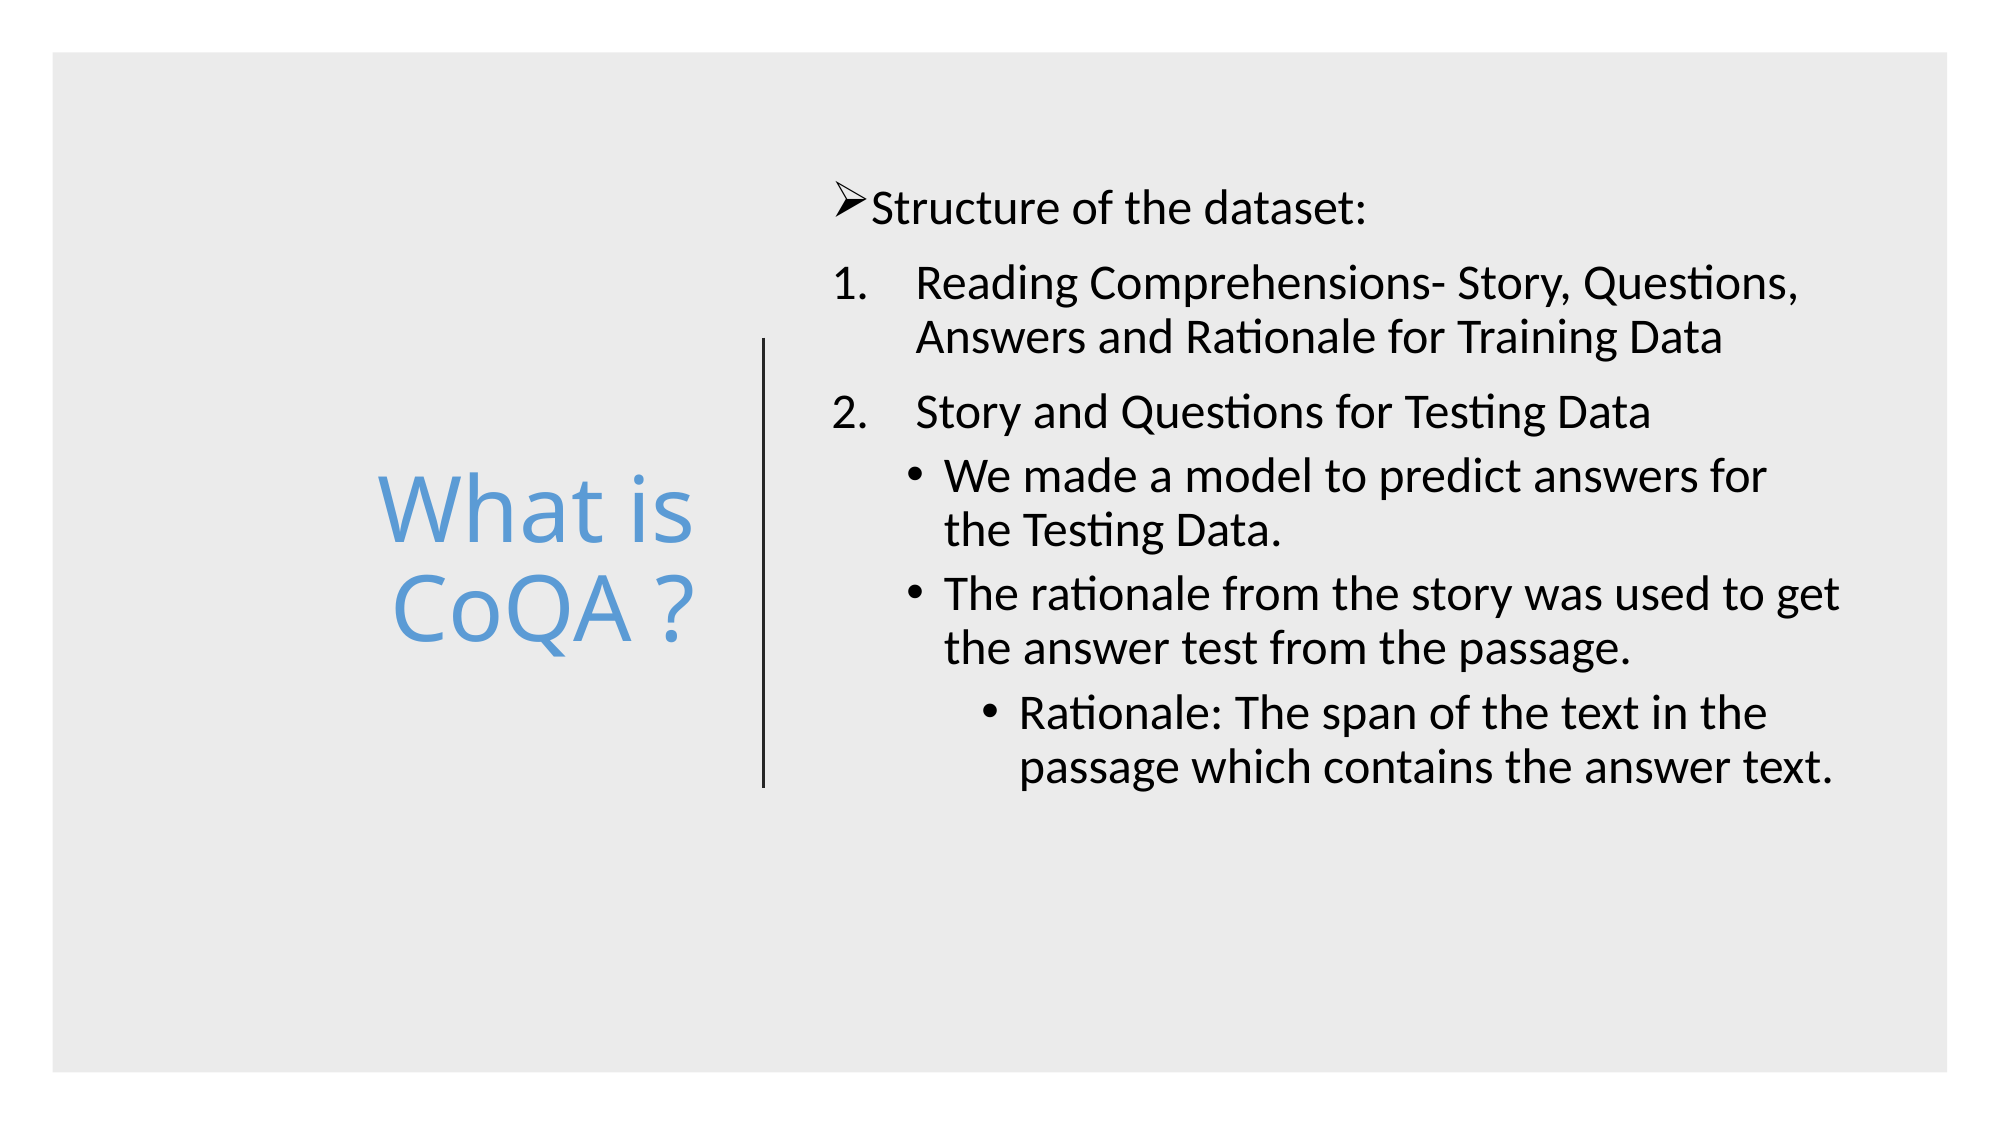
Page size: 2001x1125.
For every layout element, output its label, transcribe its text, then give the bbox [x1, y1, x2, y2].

title What is CoQA ? [52, 158, 711, 967]
list Structure of the dataset: Reading Comprehensions- Story, Questions, Answers and Rationale for Training Data Story and Questions for Testing Data We made a model to predict answers for the Testing Data. The rationale from the story was used to get the answer test from the passage. Rationale: The span of the text in the passage which contains the answer text. [816, 158, 1863, 967]
text_box [52, 51, 1948, 1073]
